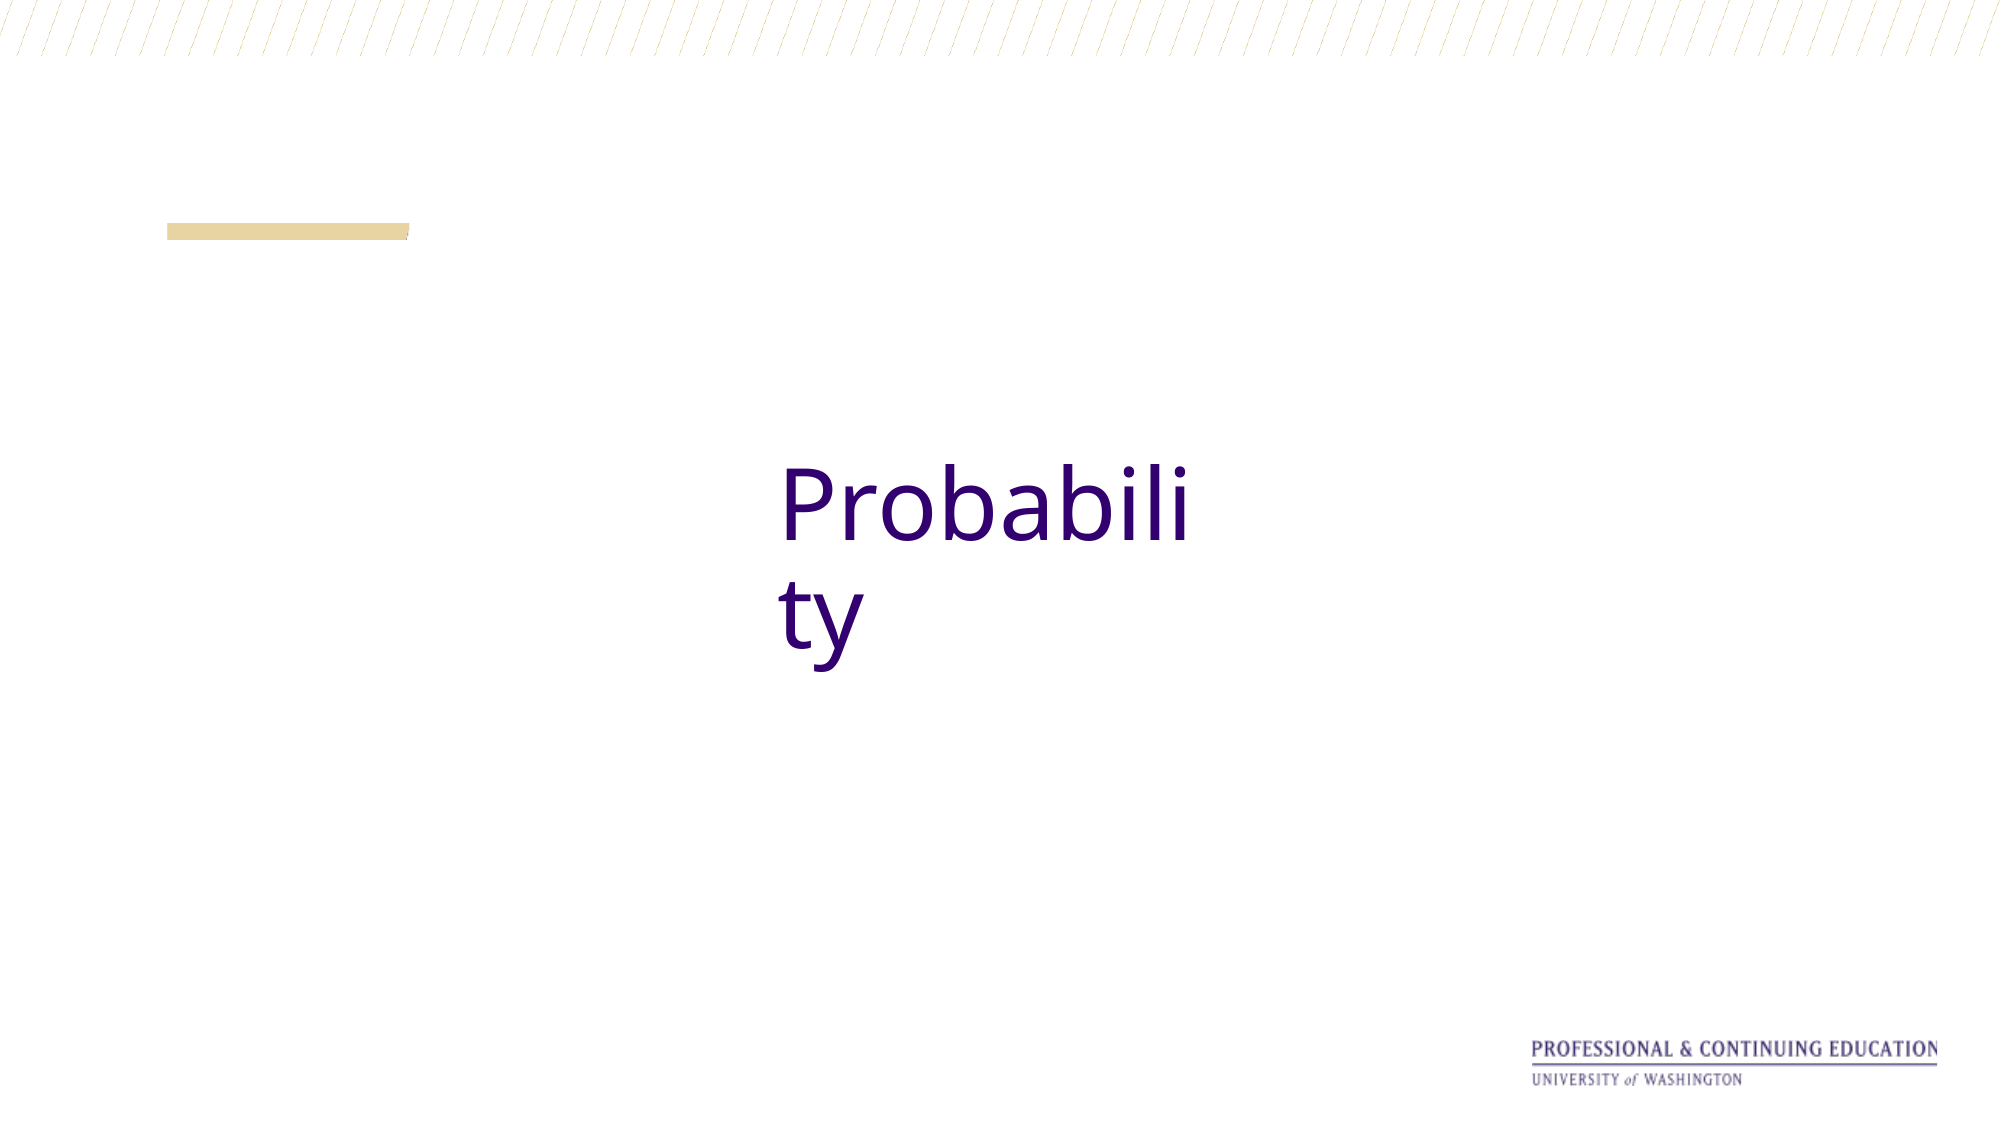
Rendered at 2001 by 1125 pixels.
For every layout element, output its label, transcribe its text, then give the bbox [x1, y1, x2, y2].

list Probability [762, 459, 1238, 666]
picture [0, 0, 2001, 56]
